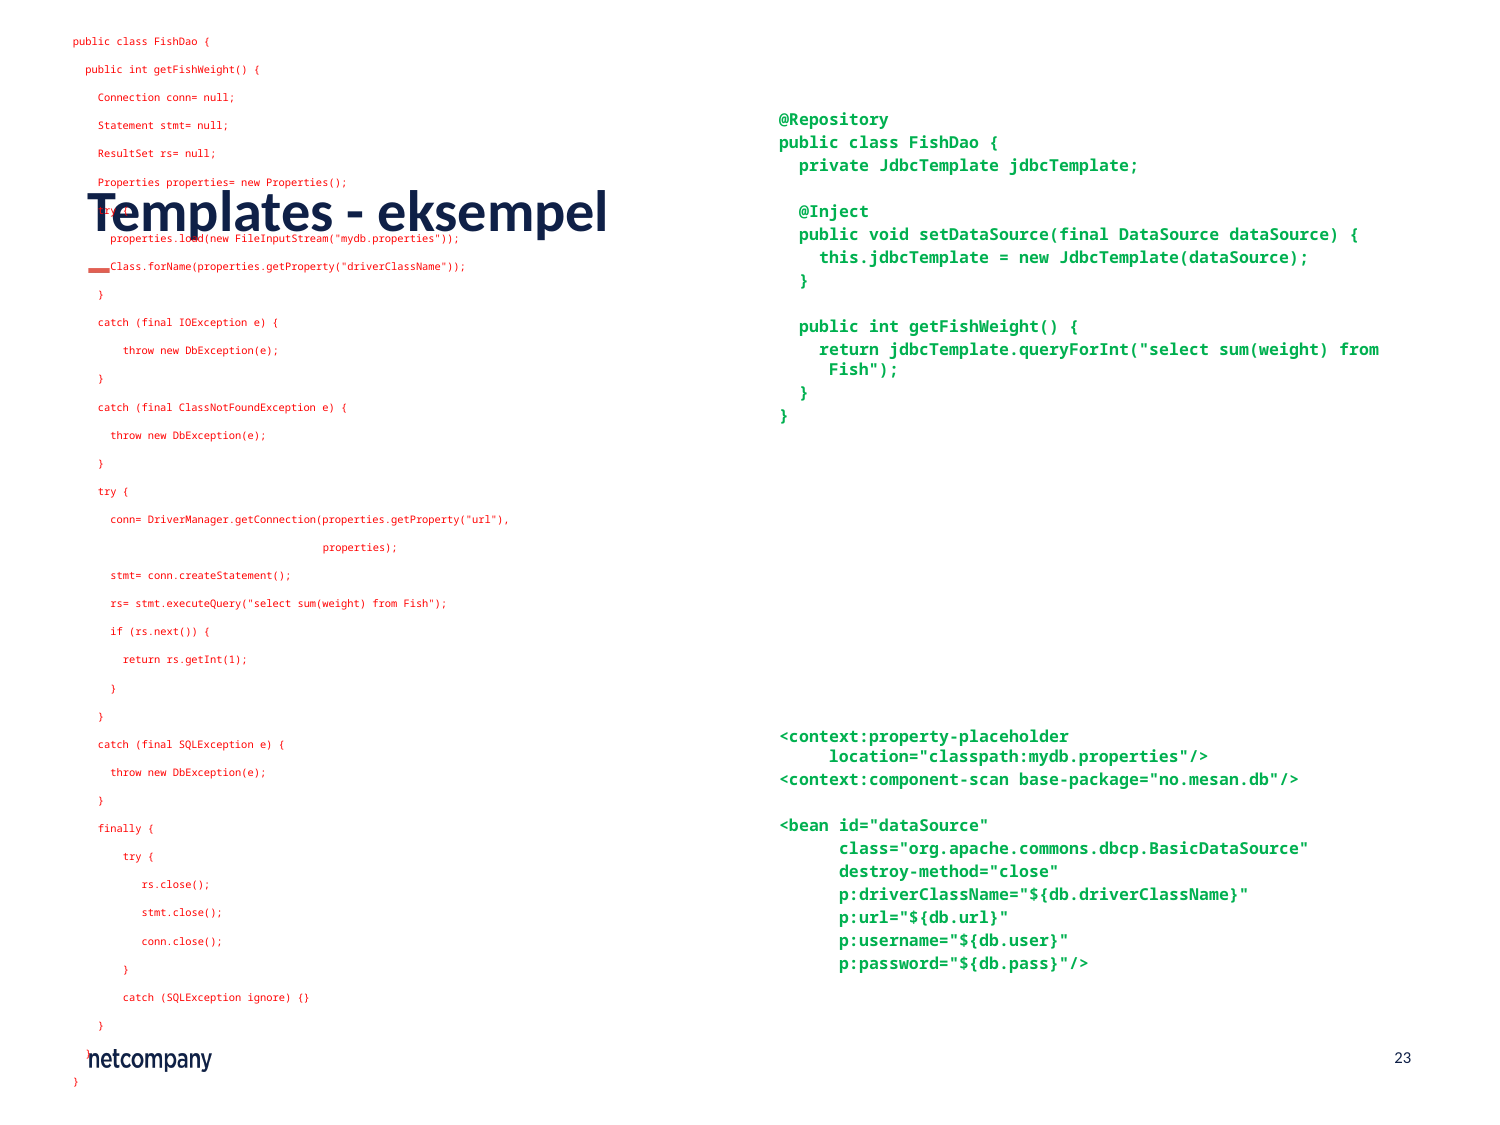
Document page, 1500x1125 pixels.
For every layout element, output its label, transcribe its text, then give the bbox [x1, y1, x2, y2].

list public class FishDao { public int getFishWeight() { Connection conn= null; Statement stmt= null; ResultSet rs= null; Properties properties= new Properties(); try { properties.load(new FileInputStream("mydb.properties")); Class.forName(properties.getProperty("driverClassName")); } catch (final IOException e) { throw new DbException(e); } catch (final ClassNotFoundException e) { throw new DbException(e); } try { conn= DriverManager.getConnection(properties.getProperty("url"), properties); stmt= conn.createStatement(); rs= stmt.executeQuery("select sum(weight) from Fish"); if (rs.next()) { return rs.getInt(1); } } catch (final SQLException e) { throw new DbException(e); } finally { try { rs.close(); stmt.close(); conn.close(); } catch (SQLException ignore) {} } } } [72, 35, 819, 871]
text_box @Repository public class FishDao { private JdbcTemplate jdbcTemplate; @Inject public void setDataSource(final DataSource dataSource) { this.jdbcTemplate = new JdbcTemplate(dataSource); } public int getFishWeight() { return jdbcTemplate.queryForInt("select sum(weight) from Fish"); } } <context:property-placeholder location="classpath:mydb.properties"/> <context:component-scan base-package="no.mesan.db"/> <bean id="dataSource" class="org.apache.commons.dbcp.BasicDataSource" destroy-method="close" p:driverClassName="${db.driverClassName}" p:url="${db.url}" p:username="${db.user}" p:password="${db.pass}"/> [764, 101, 1427, 1005]
picture [88, 1049, 213, 1072]
